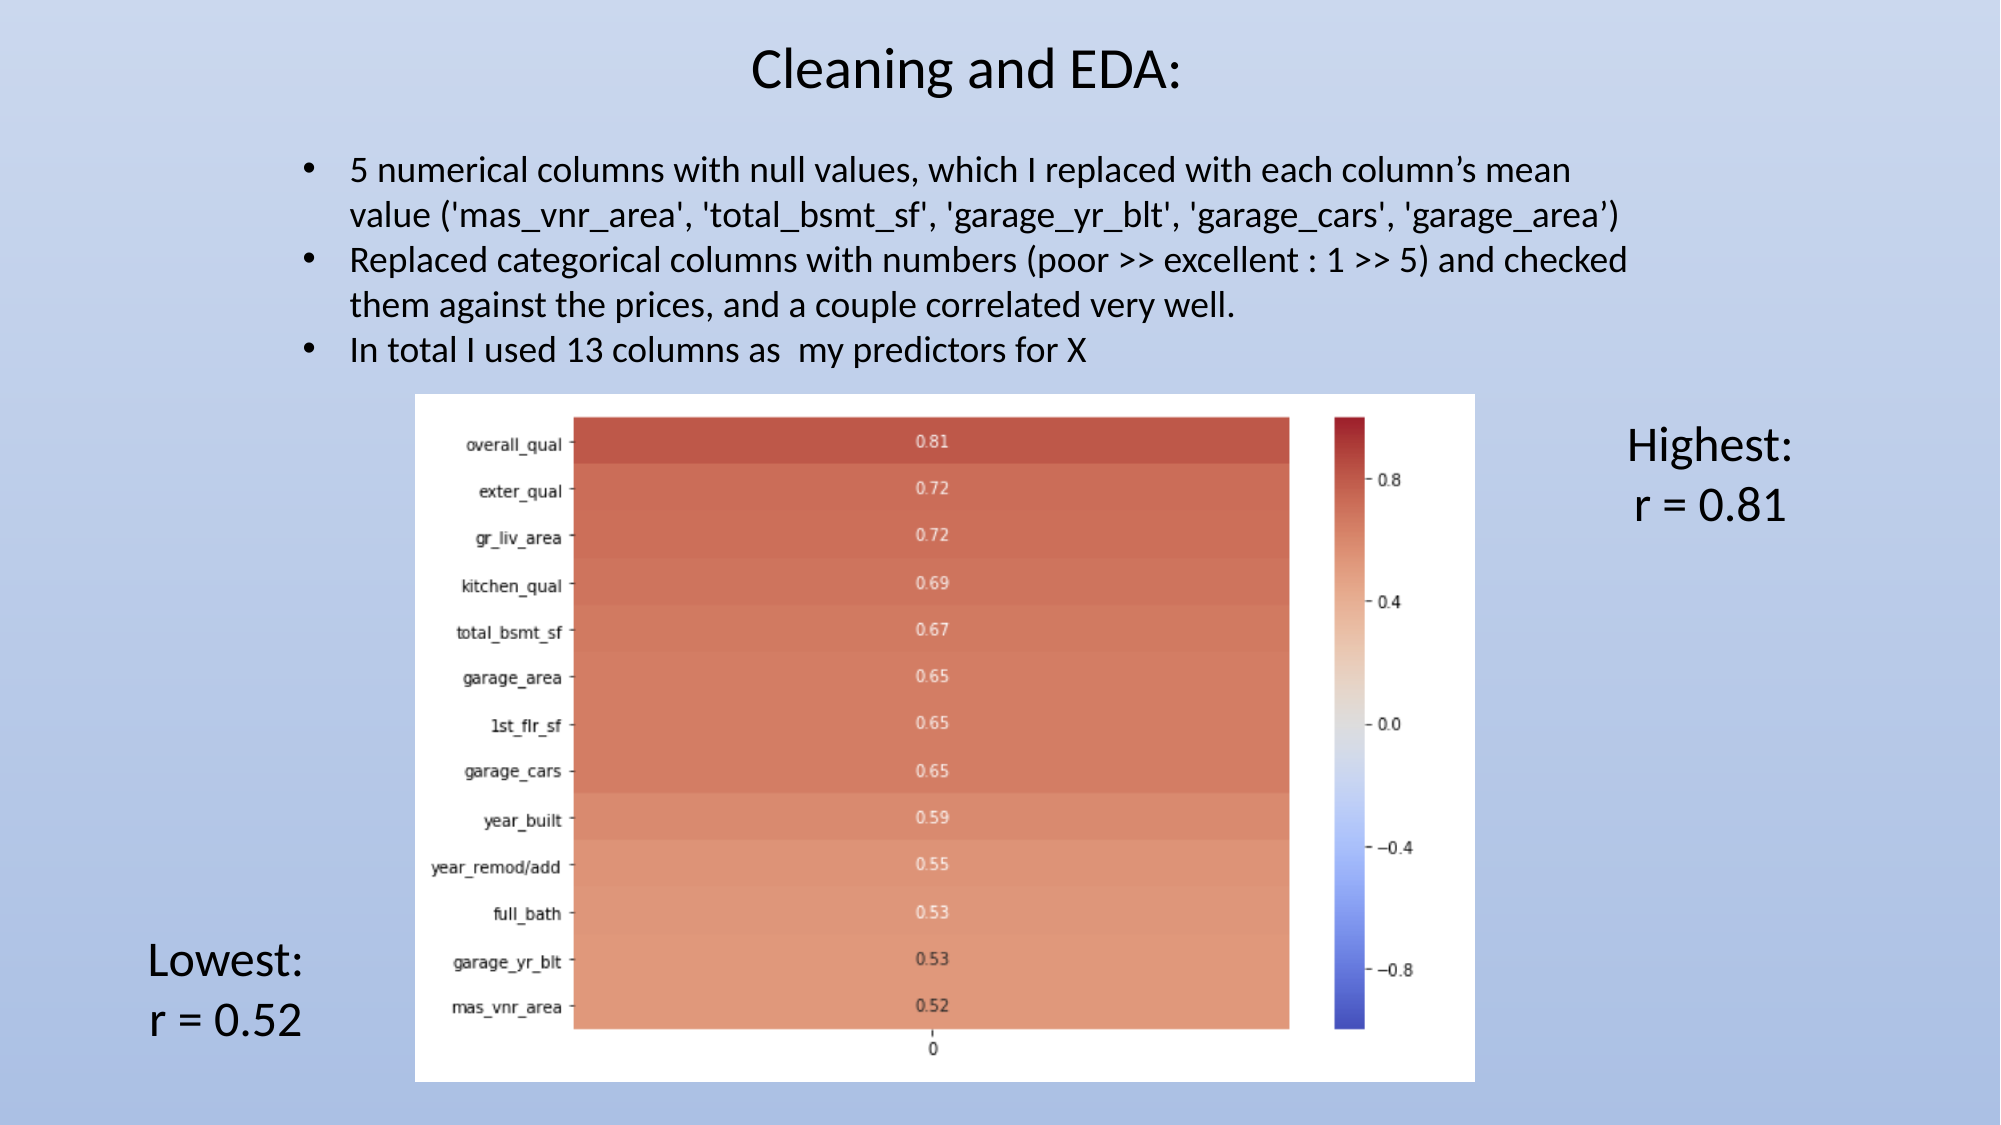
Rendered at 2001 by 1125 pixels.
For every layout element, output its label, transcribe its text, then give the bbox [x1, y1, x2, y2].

picture [415, 394, 1475, 1082]
text_box Cleaning and EDA: 5 numerical columns with null values, which I replaced with each column’s mean value ('mas_vnr_area', 'total_bsmt_sf', 'garage_yr_blt', 'garage_cars', 'garage_area’) Replaced categorical columns with numbers (poor >> excellent : 1 >> 5) and checked them against the prices, and a couple correlated very well. In total I used 13 columns as my predictors for X [287, 22, 1647, 423]
text_box Highest: r = 0.81 [1584, 403, 1837, 539]
text_box Lowest: r = 0.52 [99, 918, 352, 1054]
